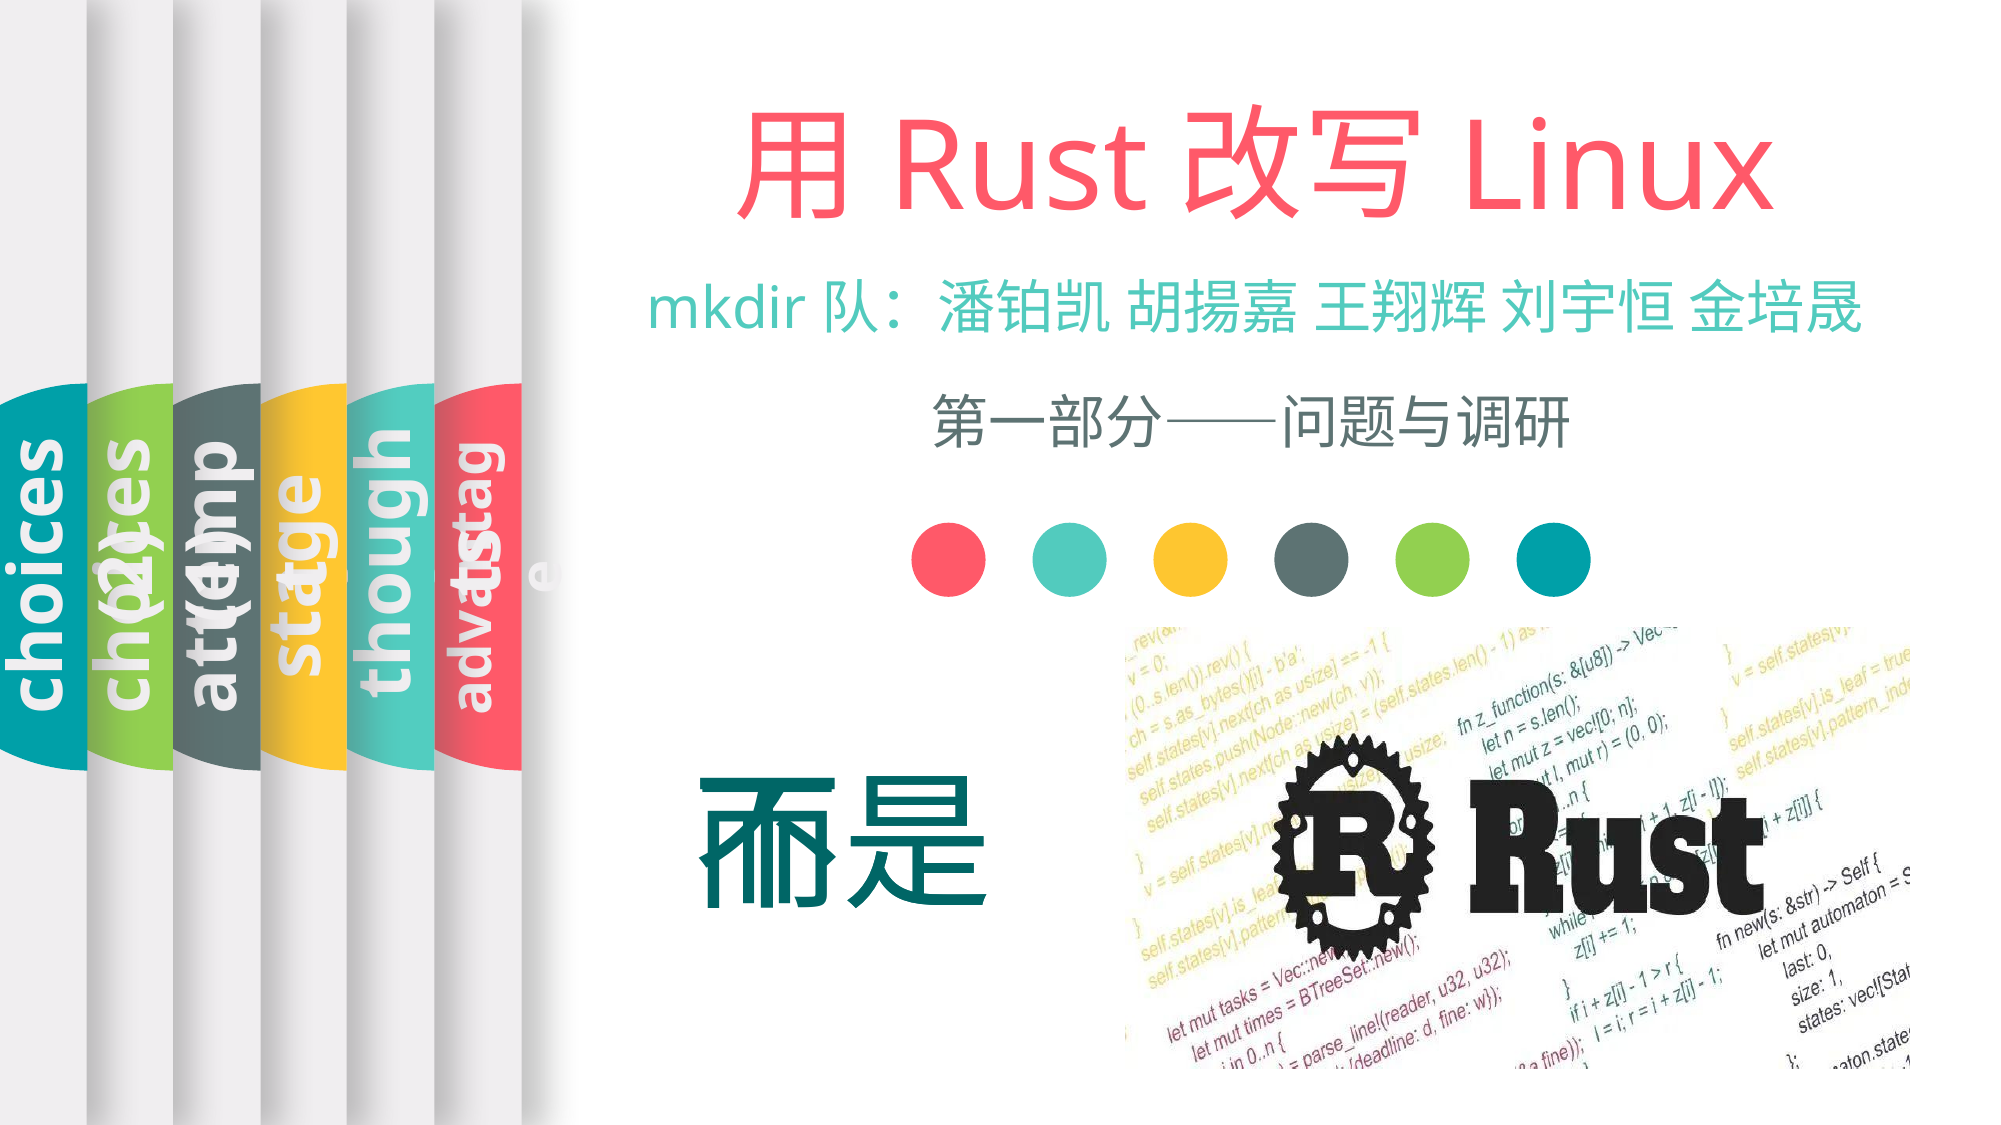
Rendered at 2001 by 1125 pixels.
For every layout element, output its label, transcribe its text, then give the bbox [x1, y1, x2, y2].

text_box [0, 0, 88, 1125]
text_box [261, 0, 347, 1125]
text_box 第一部分——问题与调研 [654, 378, 1849, 463]
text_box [435, 0, 522, 1125]
text_box mkdir队：潘铂凯 胡揚嘉 王翔辉 刘宇恒 金培晟 [624, 263, 1886, 348]
text_box 不是 [678, 739, 1033, 935]
picture [1124, 627, 1910, 1069]
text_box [911, 522, 1591, 597]
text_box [347, 0, 435, 1125]
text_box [88, 0, 173, 1125]
text_box 用Rust改写Linux [599, 77, 1911, 243]
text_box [173, 0, 261, 1125]
